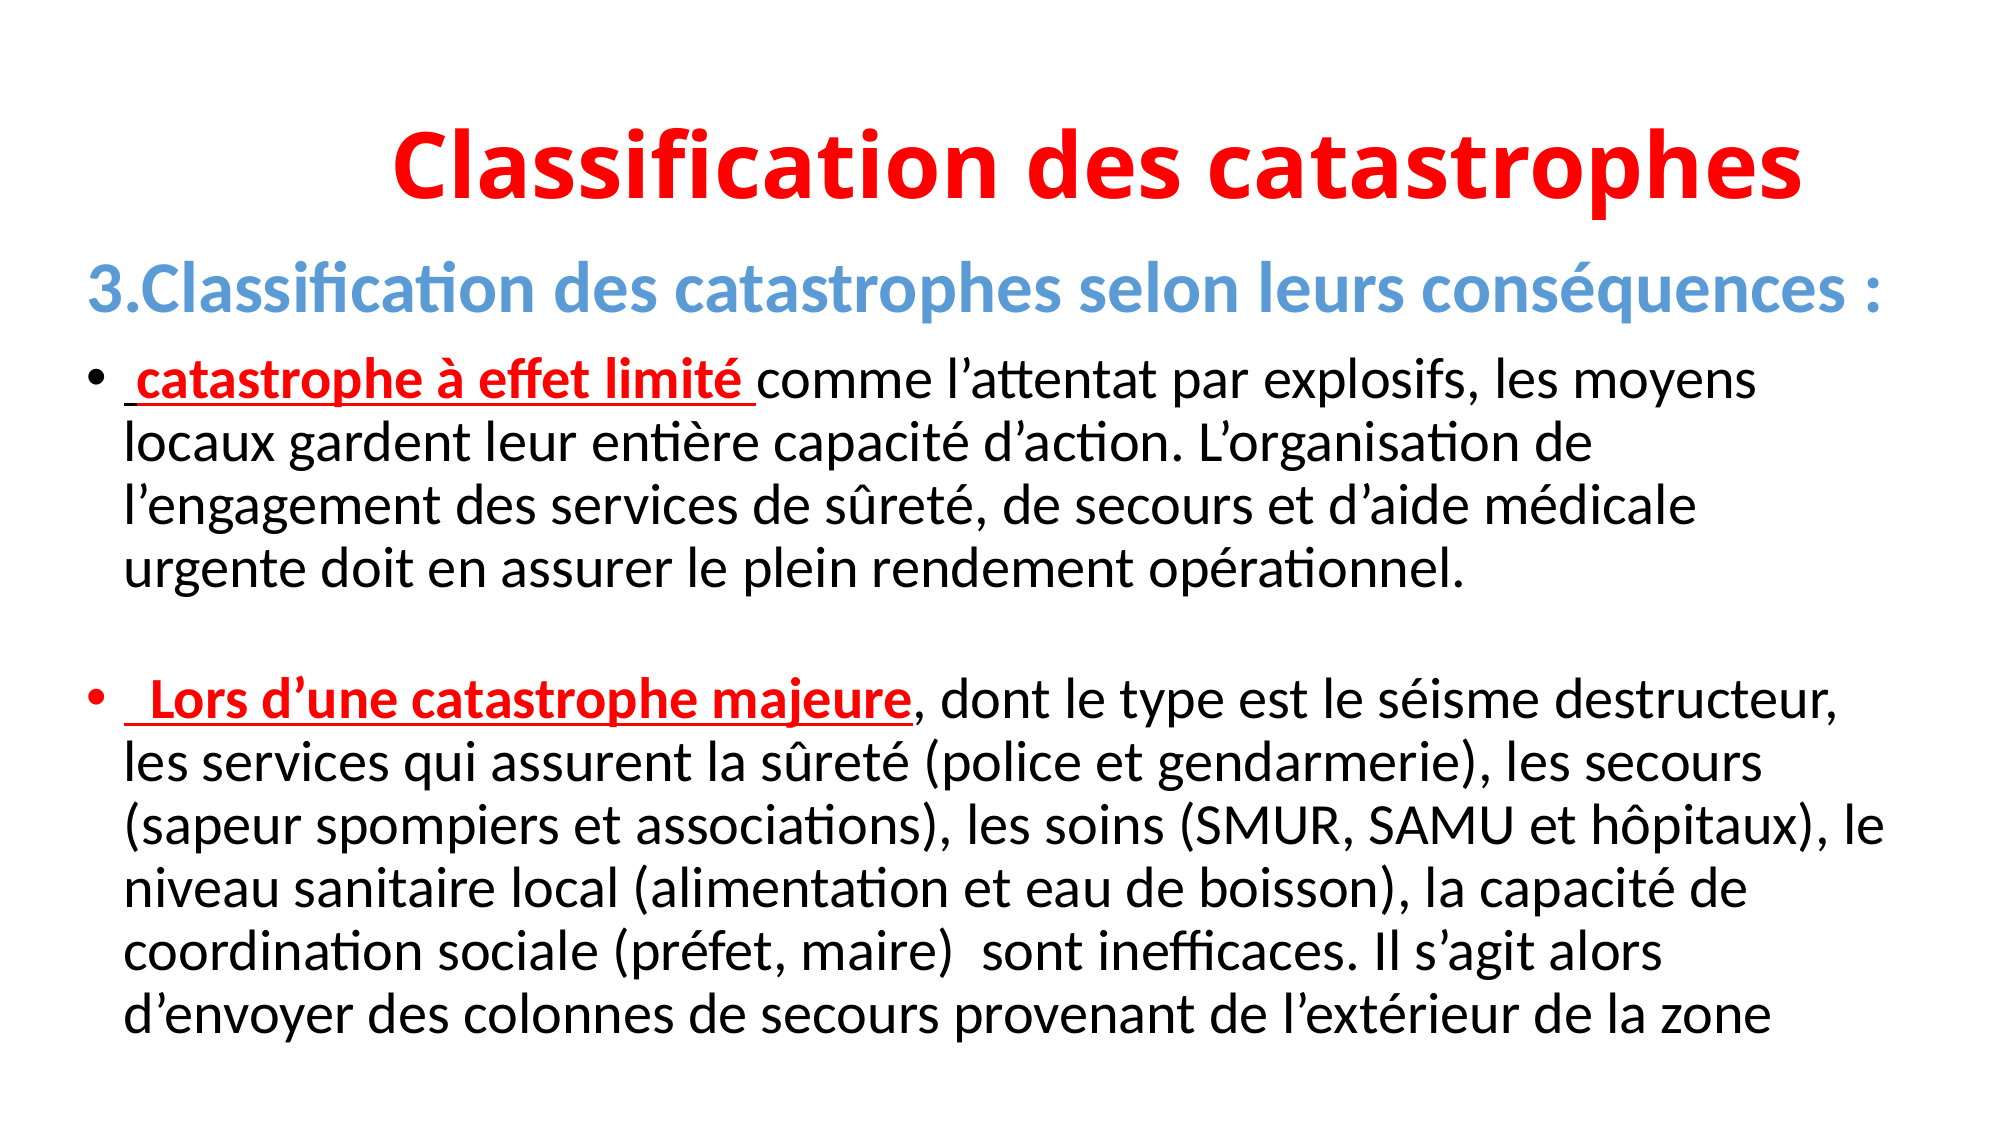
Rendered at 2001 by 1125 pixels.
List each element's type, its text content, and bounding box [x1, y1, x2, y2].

title Classification des catastrophes [137, 59, 1863, 241]
list 3.Classification des catastrophes selon leurs conséquences : catastrophe à effet limité comme l’attentat par explosifs, les moyens locaux gardent leur entière capacité d’action. L’organisation de l’engagement des services de sûreté, de secours et d’aide médicale urgente doit en assurer le plein rendement opérationnel. Lors d’une catastrophe majeure, dont le type est le séisme destructeur, les services qui assurent la sûreté (police et gendarmerie), les secours (sapeur spompiers et associations), les soins (SMUR, SAMU et hôpitaux), le niveau sanitaire local (alimentation et eau de boisson), la capacité de coordination sociale (préfet, maire) sont inefficaces. Il s’agit alors d’envoyer des colonnes de secours provenant de l’extérieur de la zone [71, 241, 1910, 1061]
